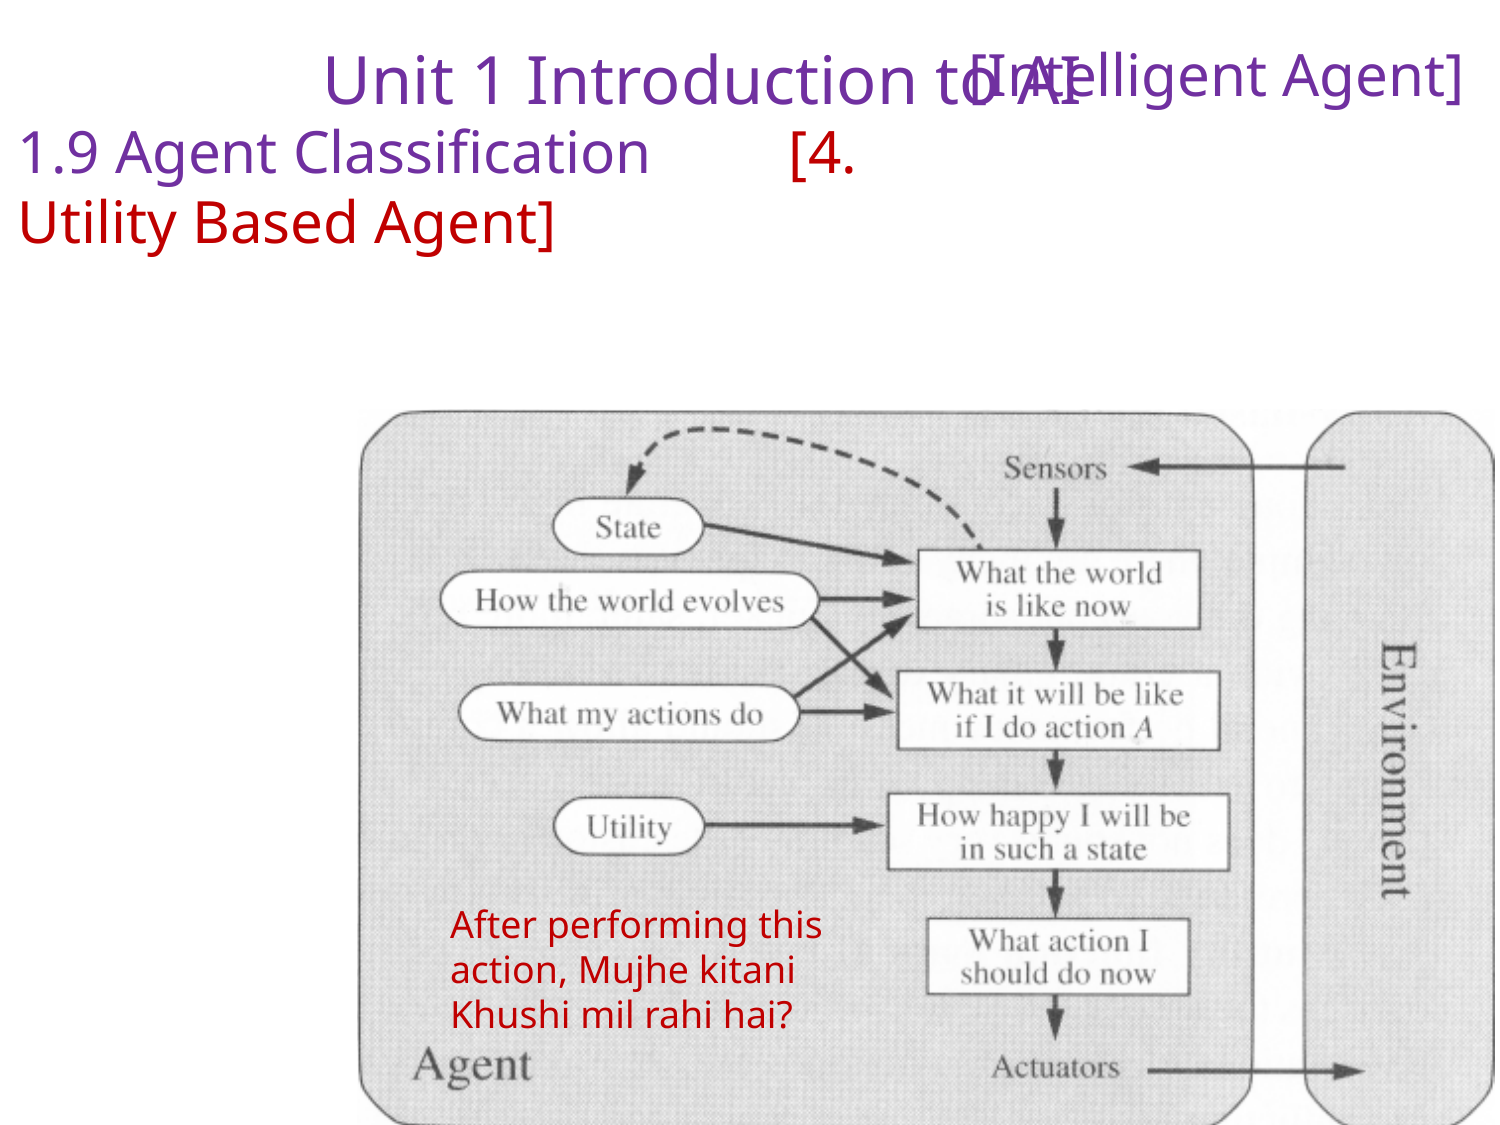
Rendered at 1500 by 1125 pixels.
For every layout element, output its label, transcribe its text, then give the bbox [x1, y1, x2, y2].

picture [357, 408, 1495, 1125]
text_box [Intelligent Agent] [953, 30, 1480, 116]
text_box 1.9 Agent Classification [4. Utility Based Agent] [3, 107, 1025, 333]
text_box Unit 1 Introduction to AI [308, 30, 1099, 126]
